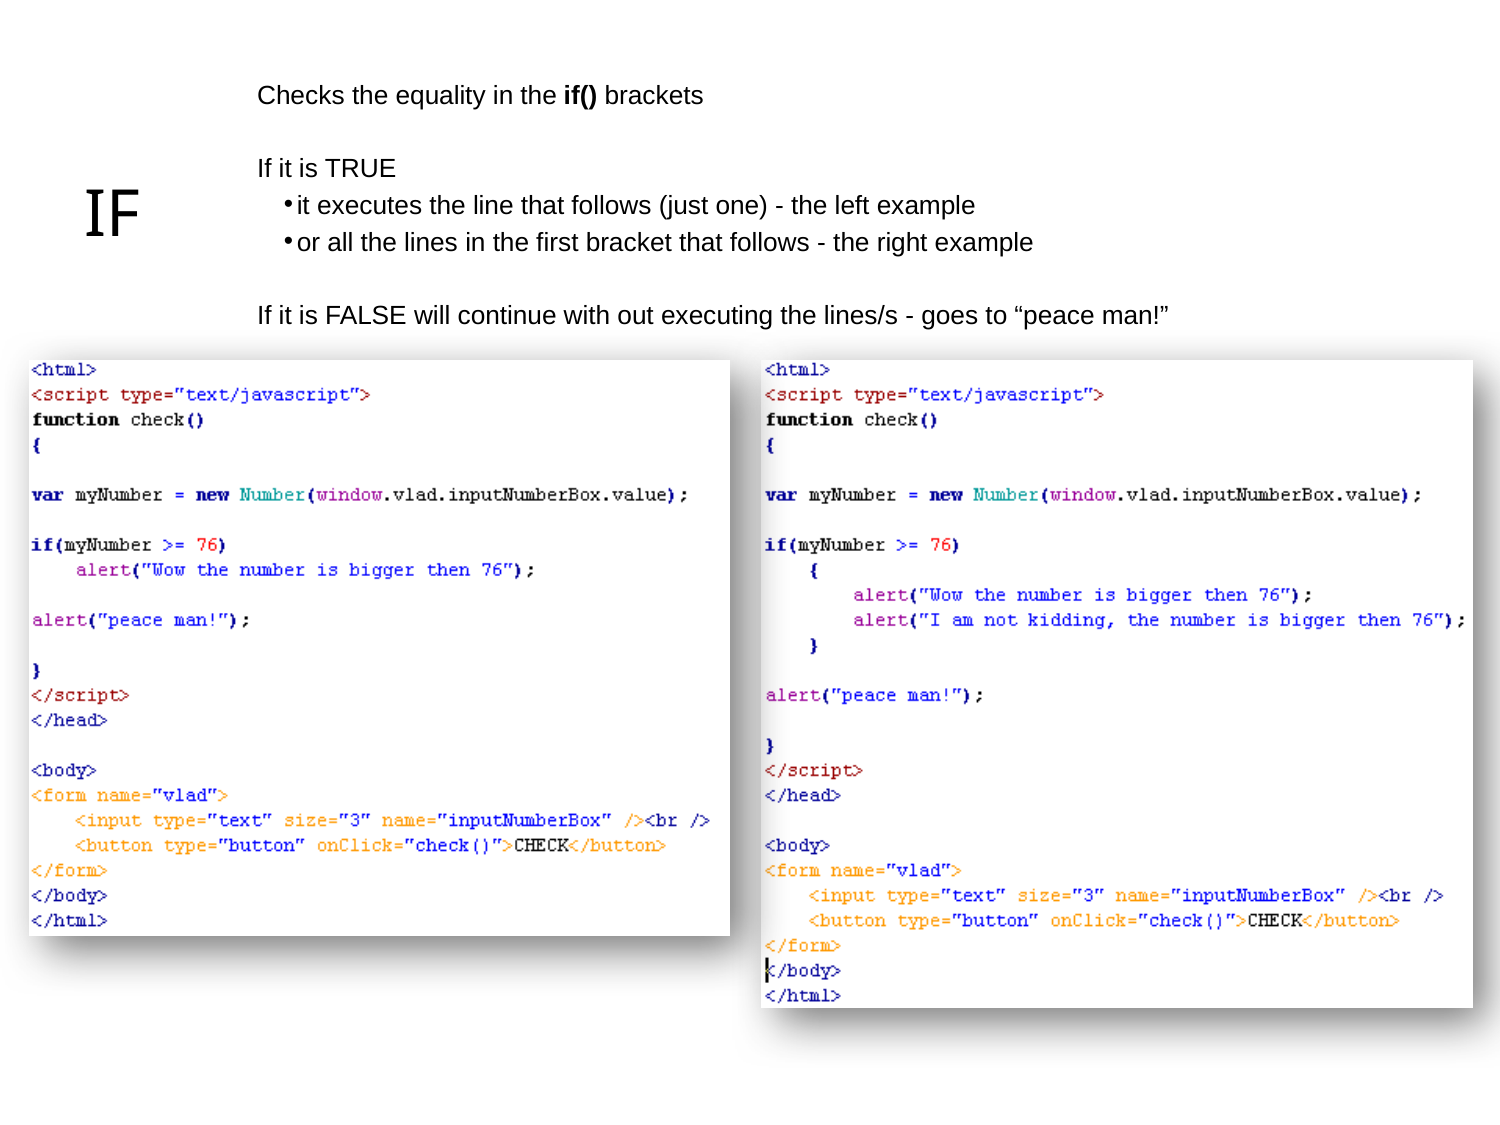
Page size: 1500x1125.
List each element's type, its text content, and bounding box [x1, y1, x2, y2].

picture [29, 360, 730, 936]
picture [761, 360, 1473, 1008]
subtitle Checks the equality in the if() brackets If it is TRUE it executes the line that follows (just one) - the left example or all the lines in the first bracket that follows - the right example If it is FALSE will continue with out executing the lines/s - goes to “peace man!” [242, 70, 1363, 340]
title IF [47, 164, 178, 258]
